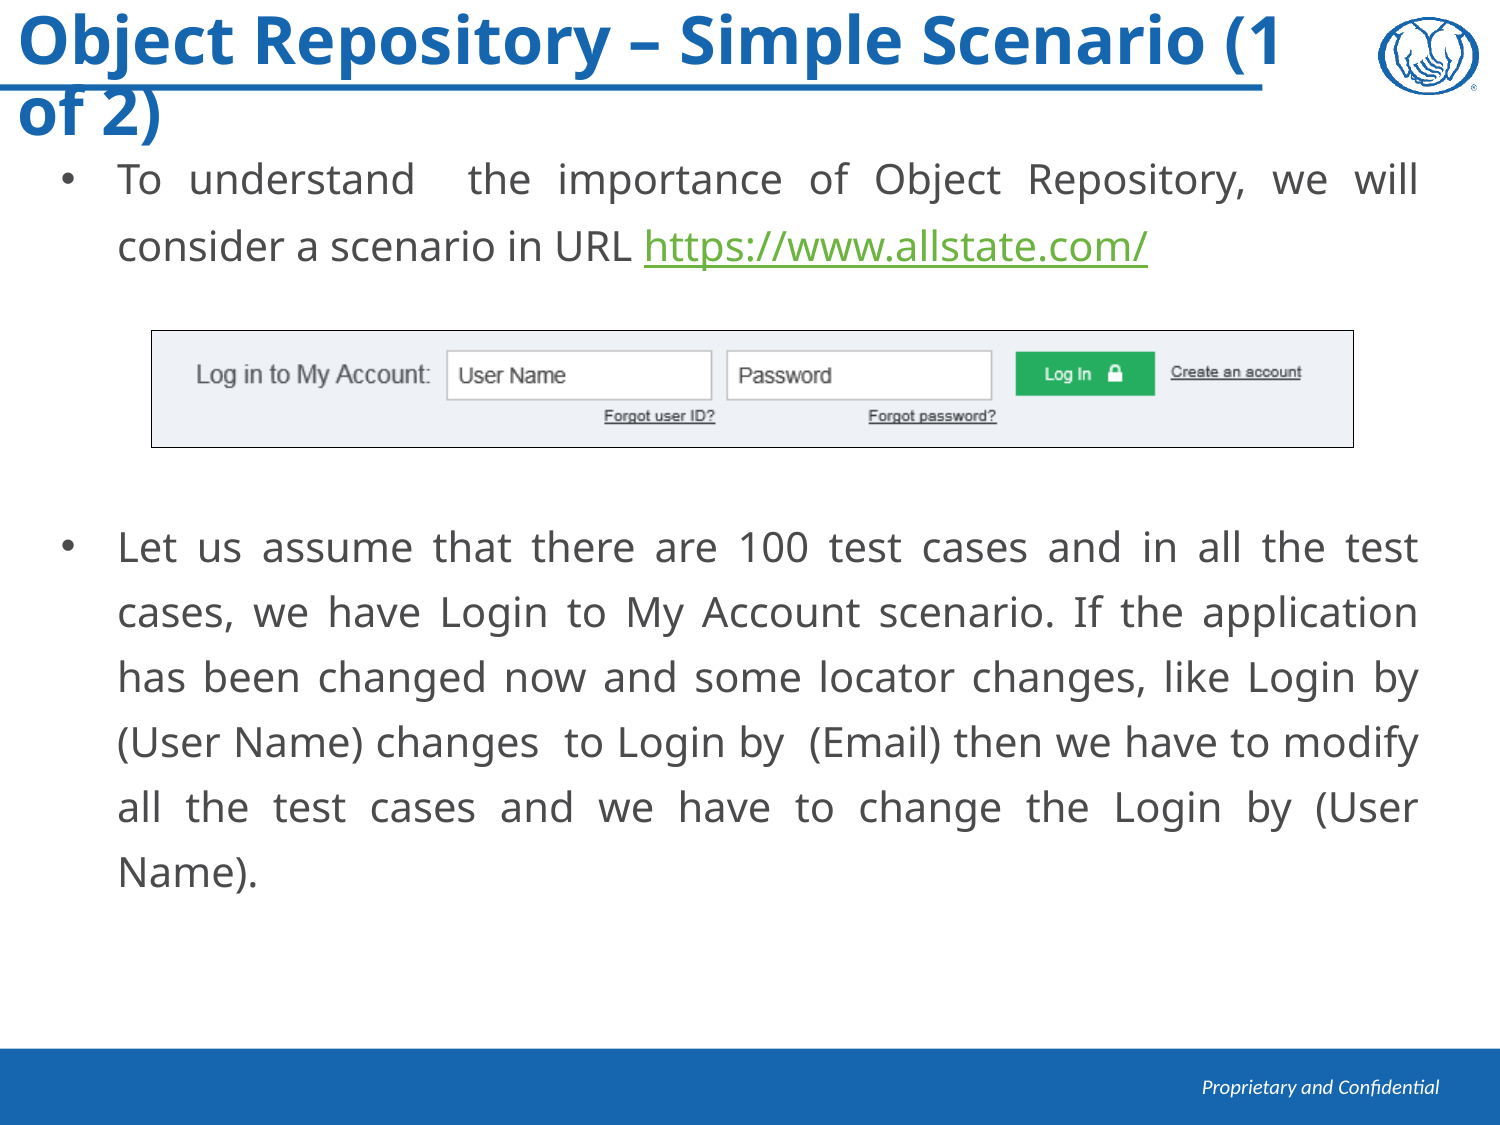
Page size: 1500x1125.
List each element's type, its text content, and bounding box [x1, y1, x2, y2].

picture [1378, 17, 1479, 95]
picture [151, 330, 1354, 448]
list To understand the importance of Object Repository, we will consider a scenario in URL https://www.allstate.com/ Let us assume that there are 100 test cases and in all the test cases, we have Login to My Account scenario. If the application has been changed now and some locator changes, like Login by (User Name) changes to Login by (Email) then we have to modify all the test cases and we have to change the Login by (User Name). [45, 130, 1435, 1015]
title Object Repository – Simple Scenario (1 of 2) [2, 0, 1354, 85]
